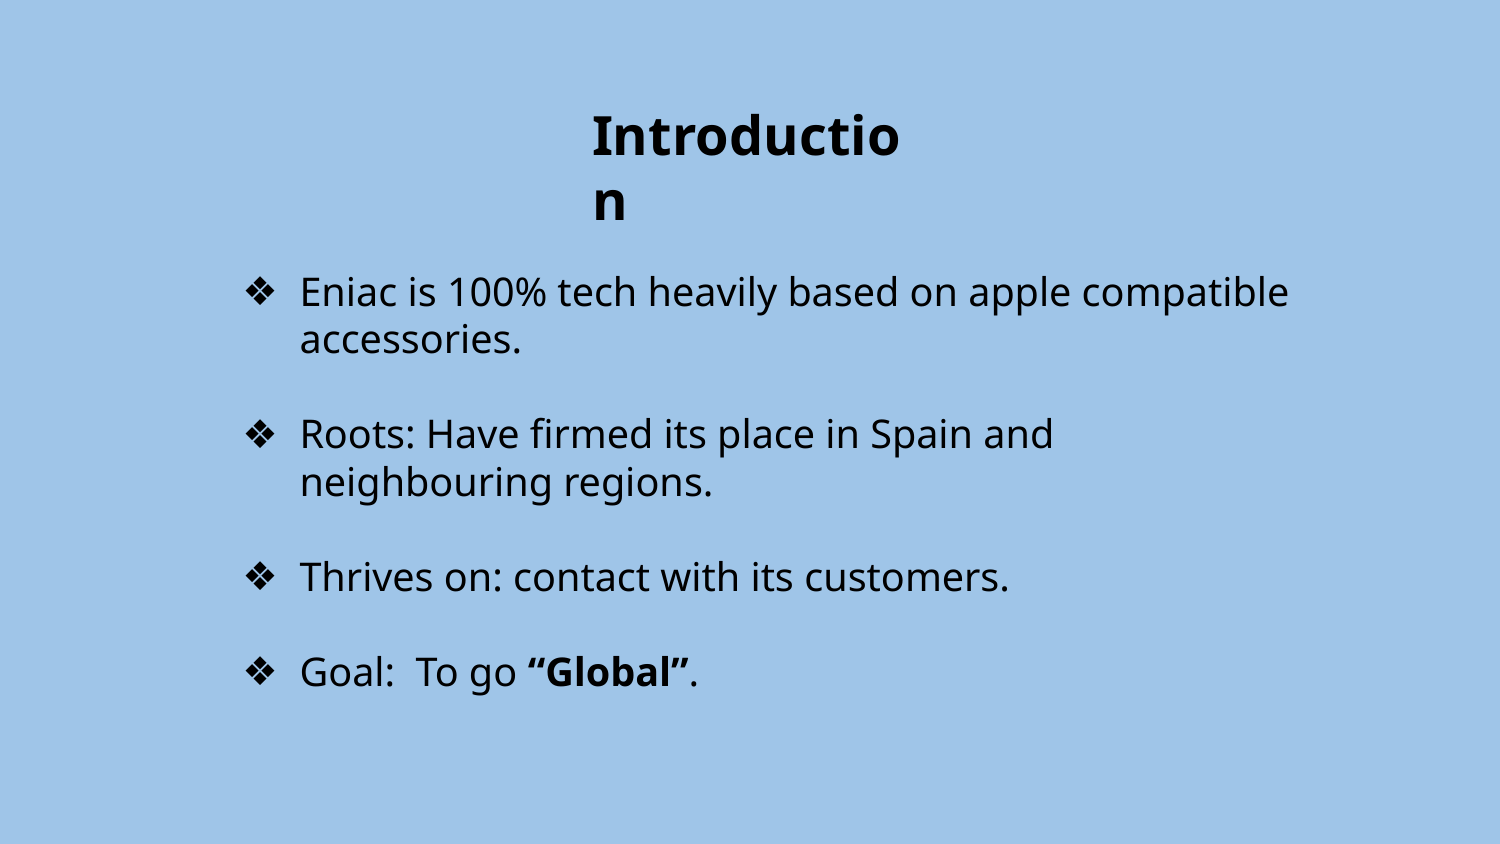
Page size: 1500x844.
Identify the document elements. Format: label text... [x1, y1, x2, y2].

text_box Introduction [577, 86, 943, 247]
text_box Eniac is 100% tech heavily based on apple compatible accessories. Roots: Have firmed its place in Spain and neighbouring regions. Thrives on: contact with its customers. Goal: To go “Global”. [209, 251, 1330, 804]
